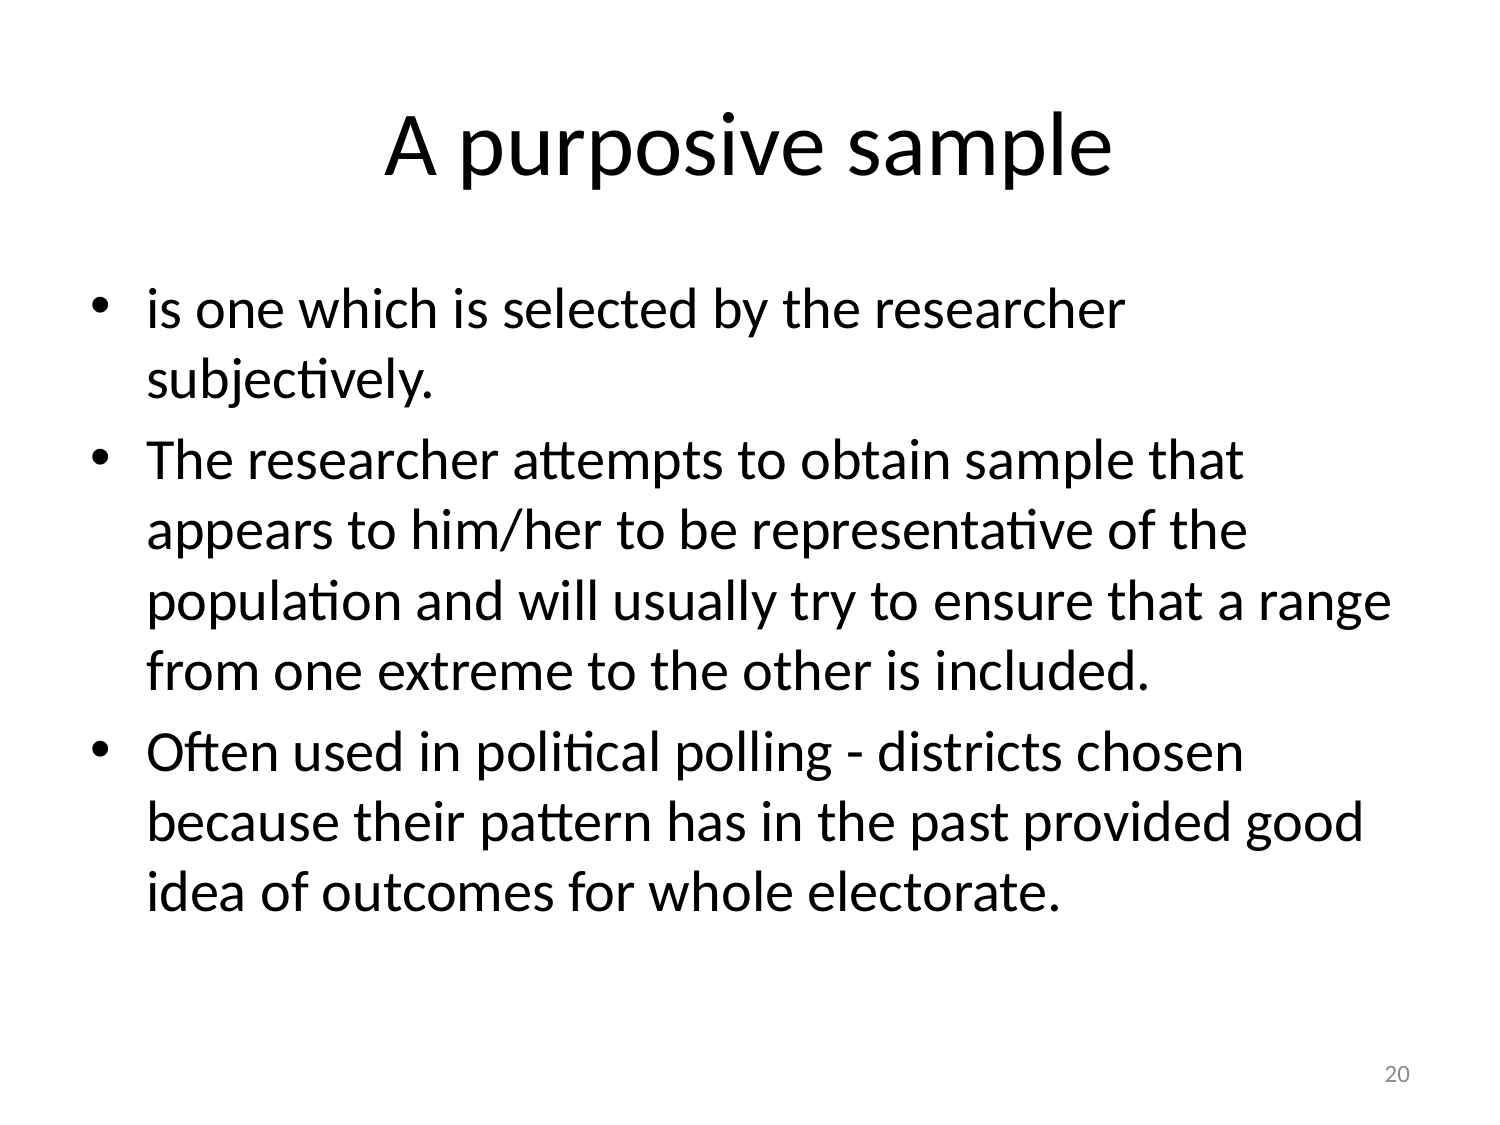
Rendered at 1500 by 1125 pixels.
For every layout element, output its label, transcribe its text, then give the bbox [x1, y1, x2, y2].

title A purposive sample [75, 45, 1425, 233]
slide_number 20 [1074, 1042, 1425, 1103]
list is one which is selected by the researcher subjectively. The researcher attempts to obtain sample that appears to him/her to be representative of the population and will usually try to ensure that a range from one extreme to the other is included. Often used in political polling - districts chosen because their pattern has in the past provided good idea of outcomes for whole electorate. [75, 262, 1425, 1005]
